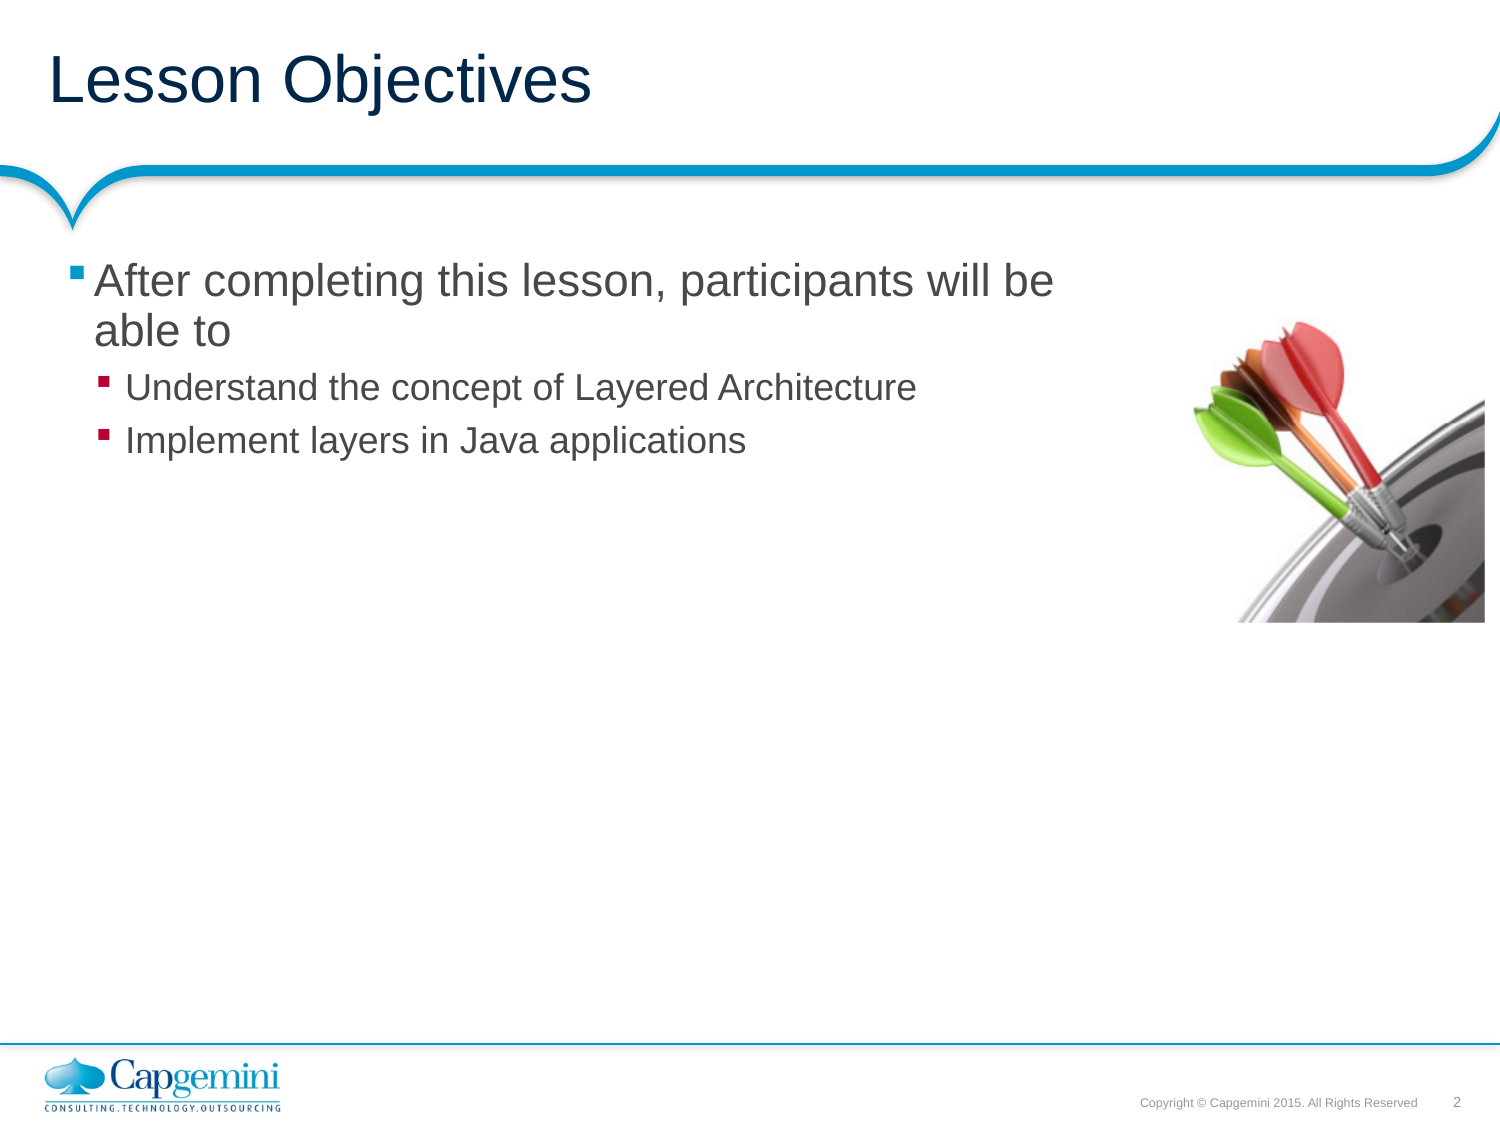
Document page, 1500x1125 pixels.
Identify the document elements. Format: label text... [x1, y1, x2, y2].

title Lesson Objectives [0, 0, 1500, 165]
picture [44, 1056, 281, 1113]
list After completing this lesson, participants will be able to Understand the concept of Layered Architecture Implement layers in Java applications [48, 245, 1164, 1007]
picture [1164, 299, 1492, 630]
